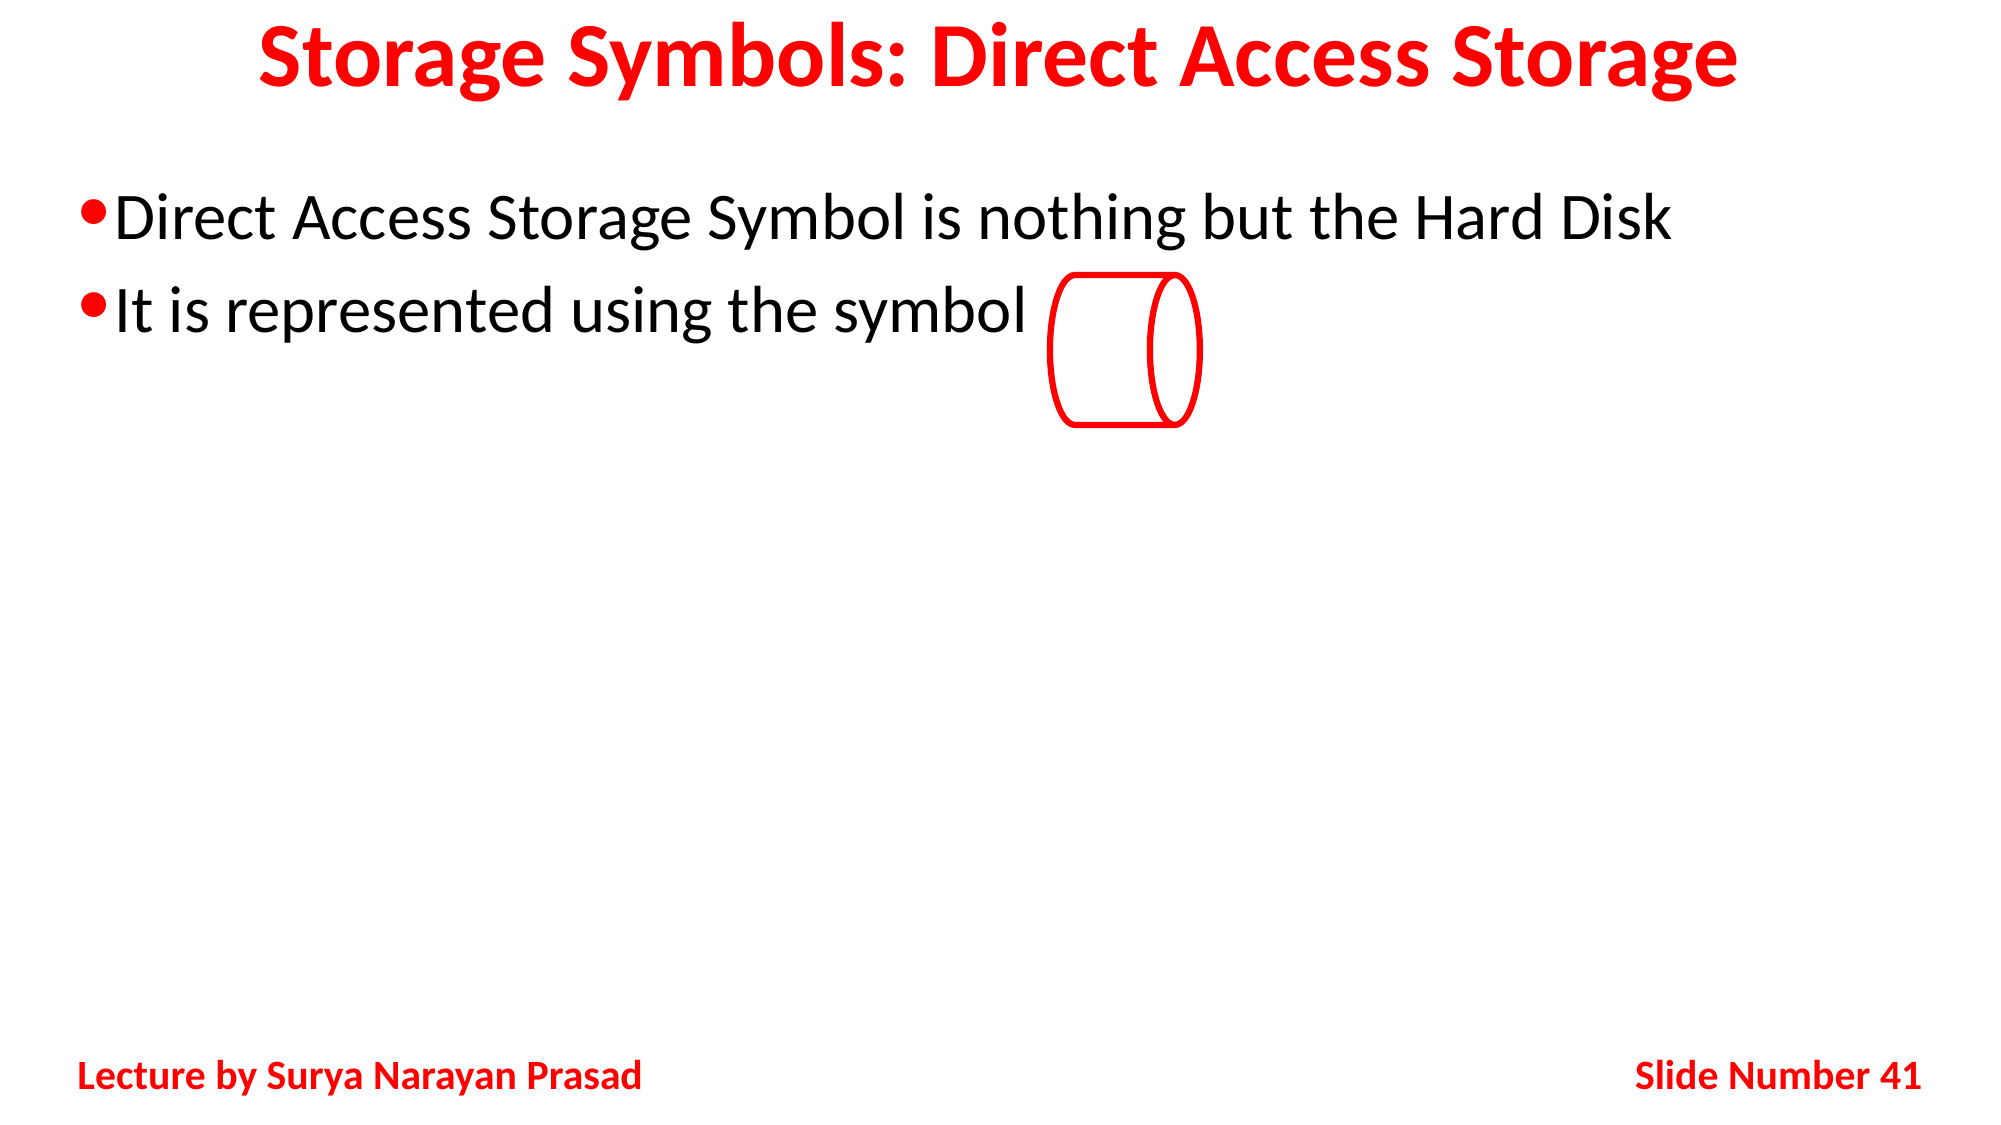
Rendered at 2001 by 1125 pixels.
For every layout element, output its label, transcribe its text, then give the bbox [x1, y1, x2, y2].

list Direct Access Storage Symbol is nothing but the Hard Disk It is represented using the symbol [62, 174, 1938, 971]
slide_number Slide Number 41 [1524, 1042, 1938, 1103]
footer Lecture by Surya Narayan Prasad [62, 1042, 688, 1103]
title Storage Symbols: Direct Access Storage [0, 0, 2000, 125]
text_box [1048, 273, 1201, 426]
